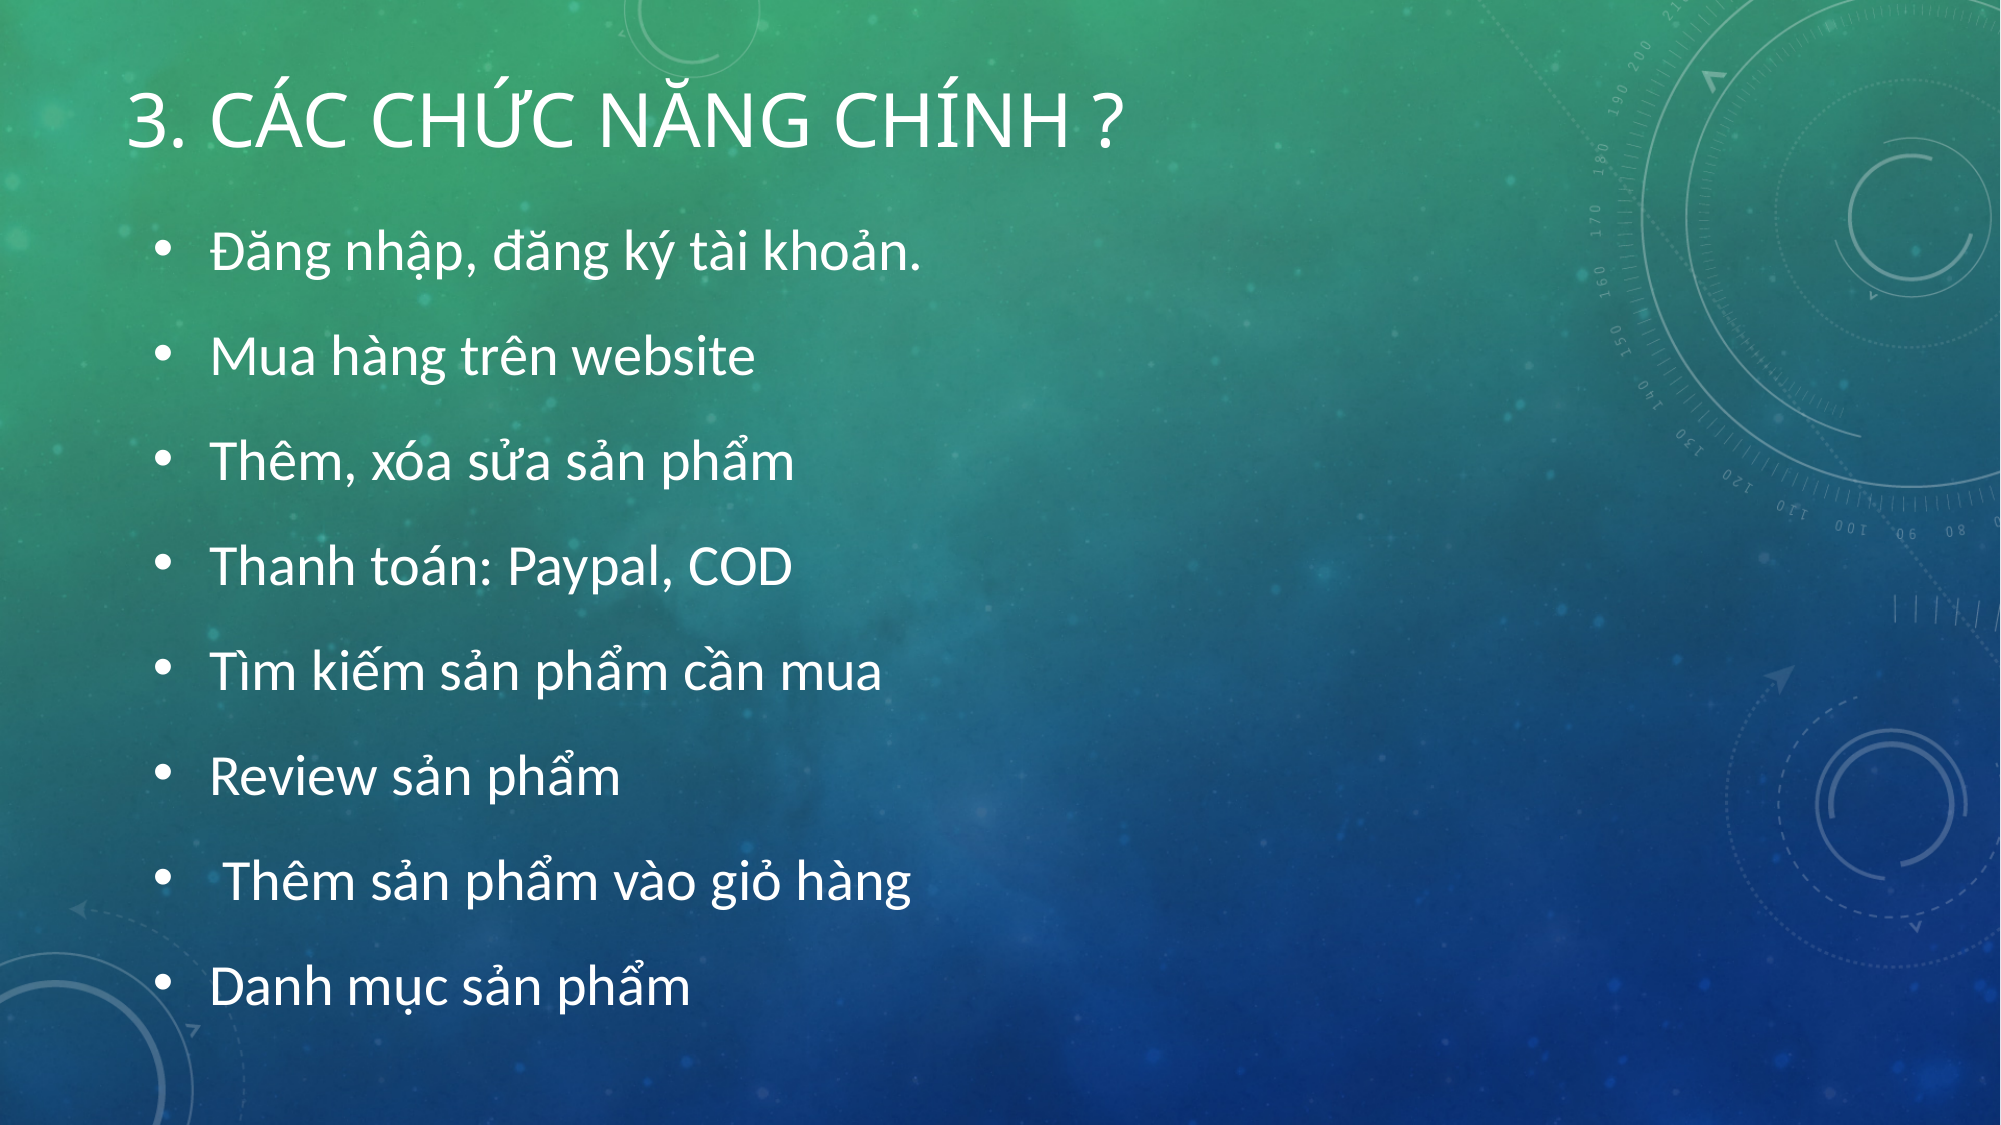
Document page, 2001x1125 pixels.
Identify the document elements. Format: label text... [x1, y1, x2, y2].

title 3. CÁC CHỨC NĂNG CHÍNH ? [111, 38, 1774, 198]
picture [0, 0, 2001, 1125]
text_box Đăng nhập, đăng ký tài khoản. Mua hàng trên website Thêm, xóa sửa sản phẩm Thanh toán: Paypal, COD Tìm kiếm sản phẩm cần mua Review sản phẩm Thêm sản phẩm vào giỏ hàng Danh mục sản phẩm [138, 169, 1944, 1024]
